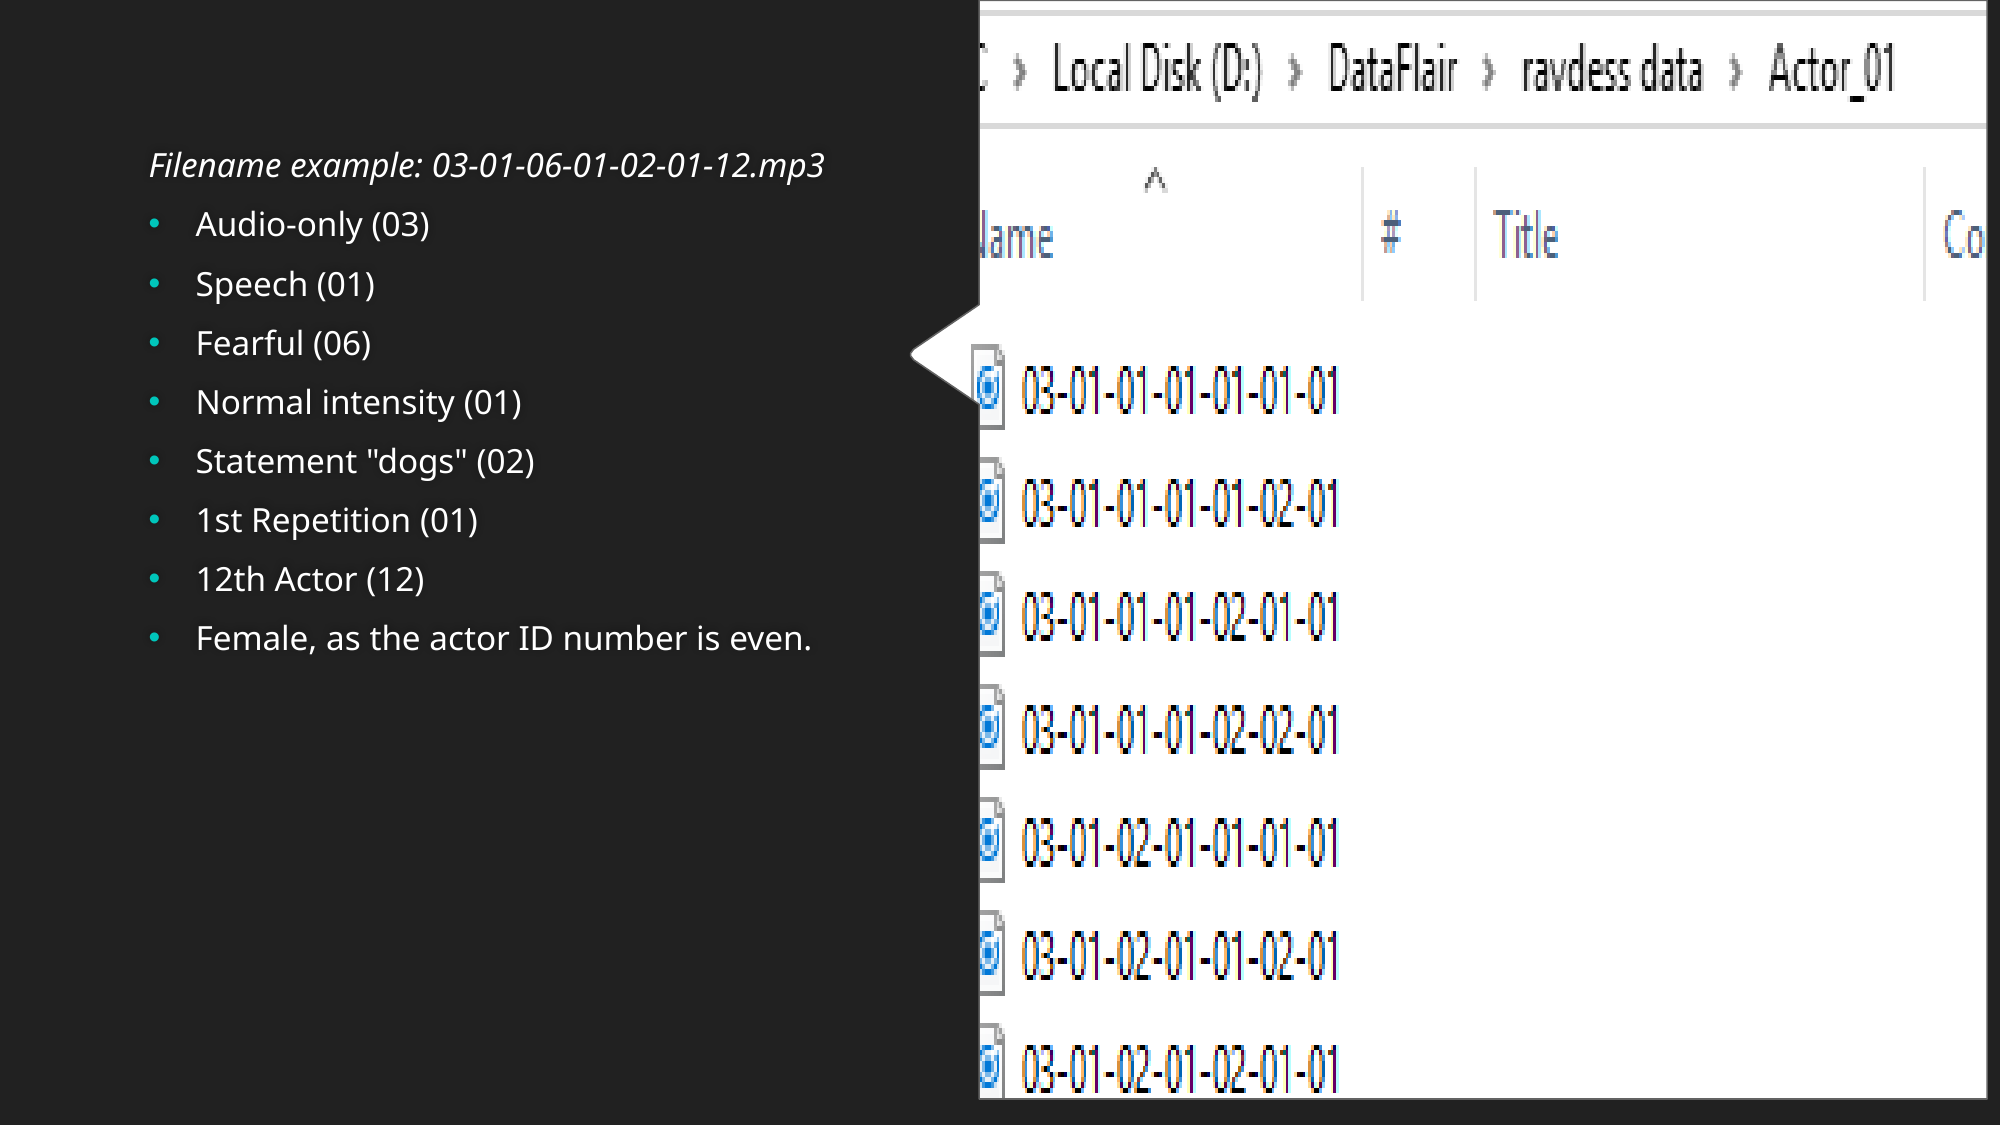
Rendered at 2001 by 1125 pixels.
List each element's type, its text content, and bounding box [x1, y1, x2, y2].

picture [910, 0, 1988, 1100]
list Filename example: 03-01-06-01-02-01-12.mp3 Audio-only (03) Speech (01) Fearful (06) Normal intensity (01) Statement "dogs" (02) 1st Repetition (01) 12th Actor (12) Female, as the actor ID number is even. [133, 137, 910, 962]
